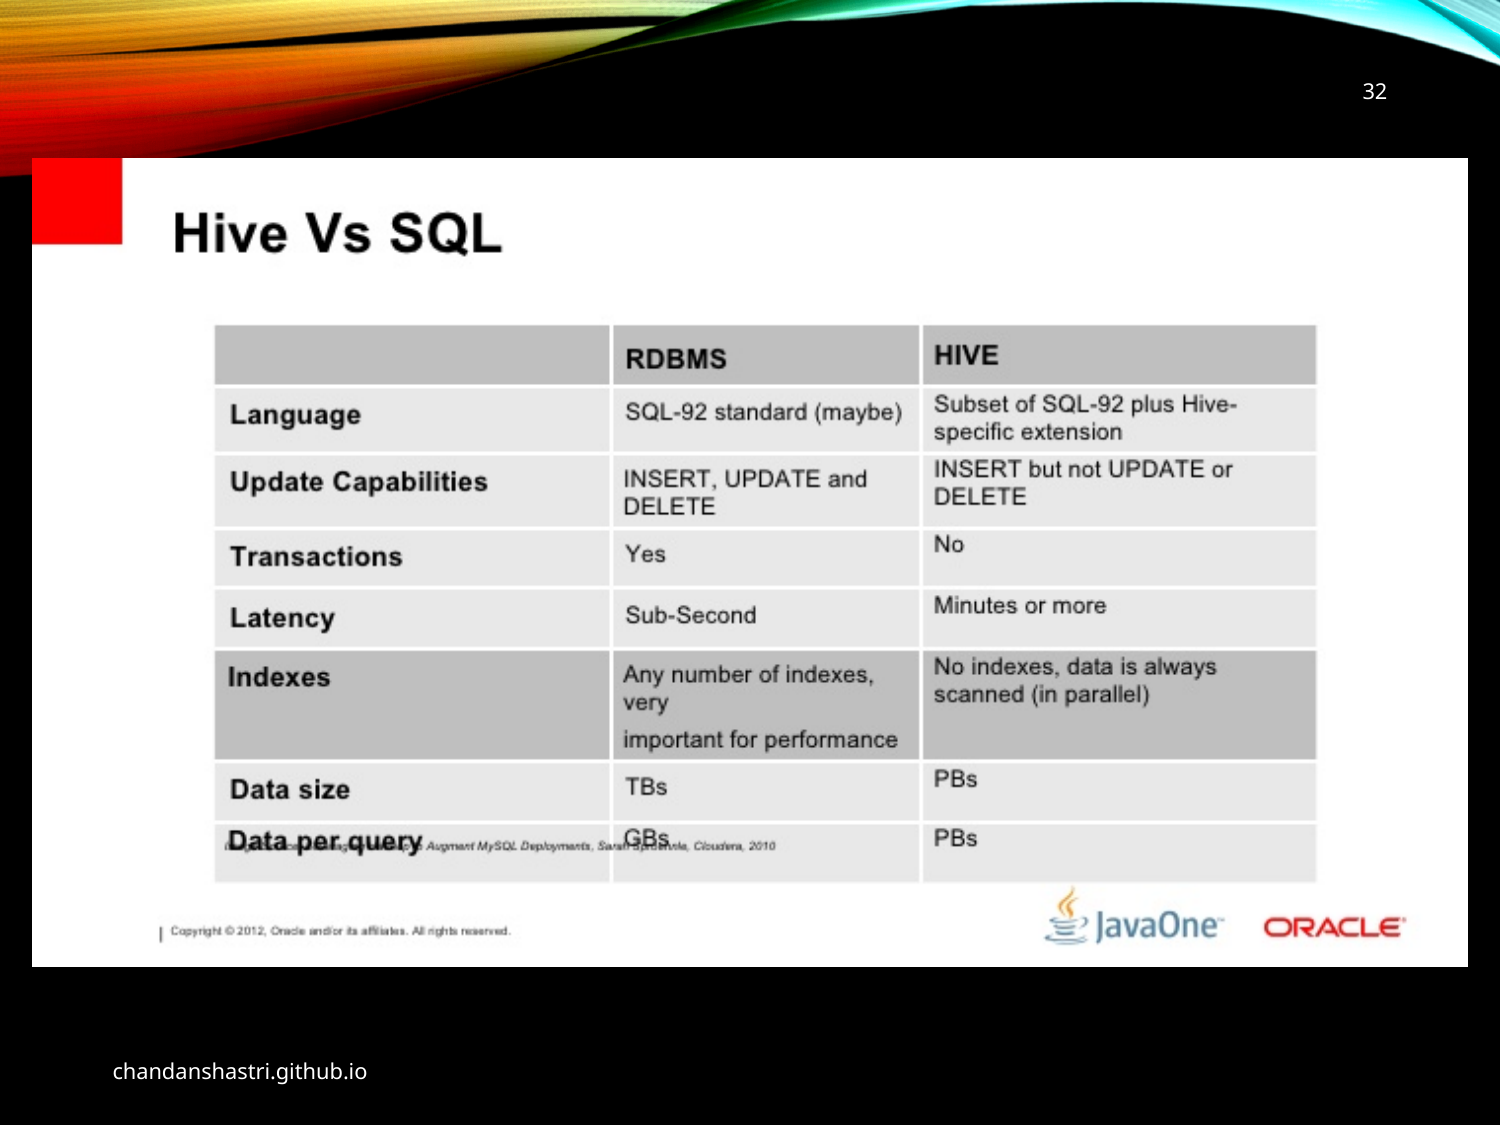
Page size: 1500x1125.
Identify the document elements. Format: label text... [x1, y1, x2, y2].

footer chandanshastri.github.io [97, 1042, 1030, 1103]
picture [0, 0, 1500, 178]
slide_number 32 [1078, 62, 1403, 123]
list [32, 158, 1468, 967]
